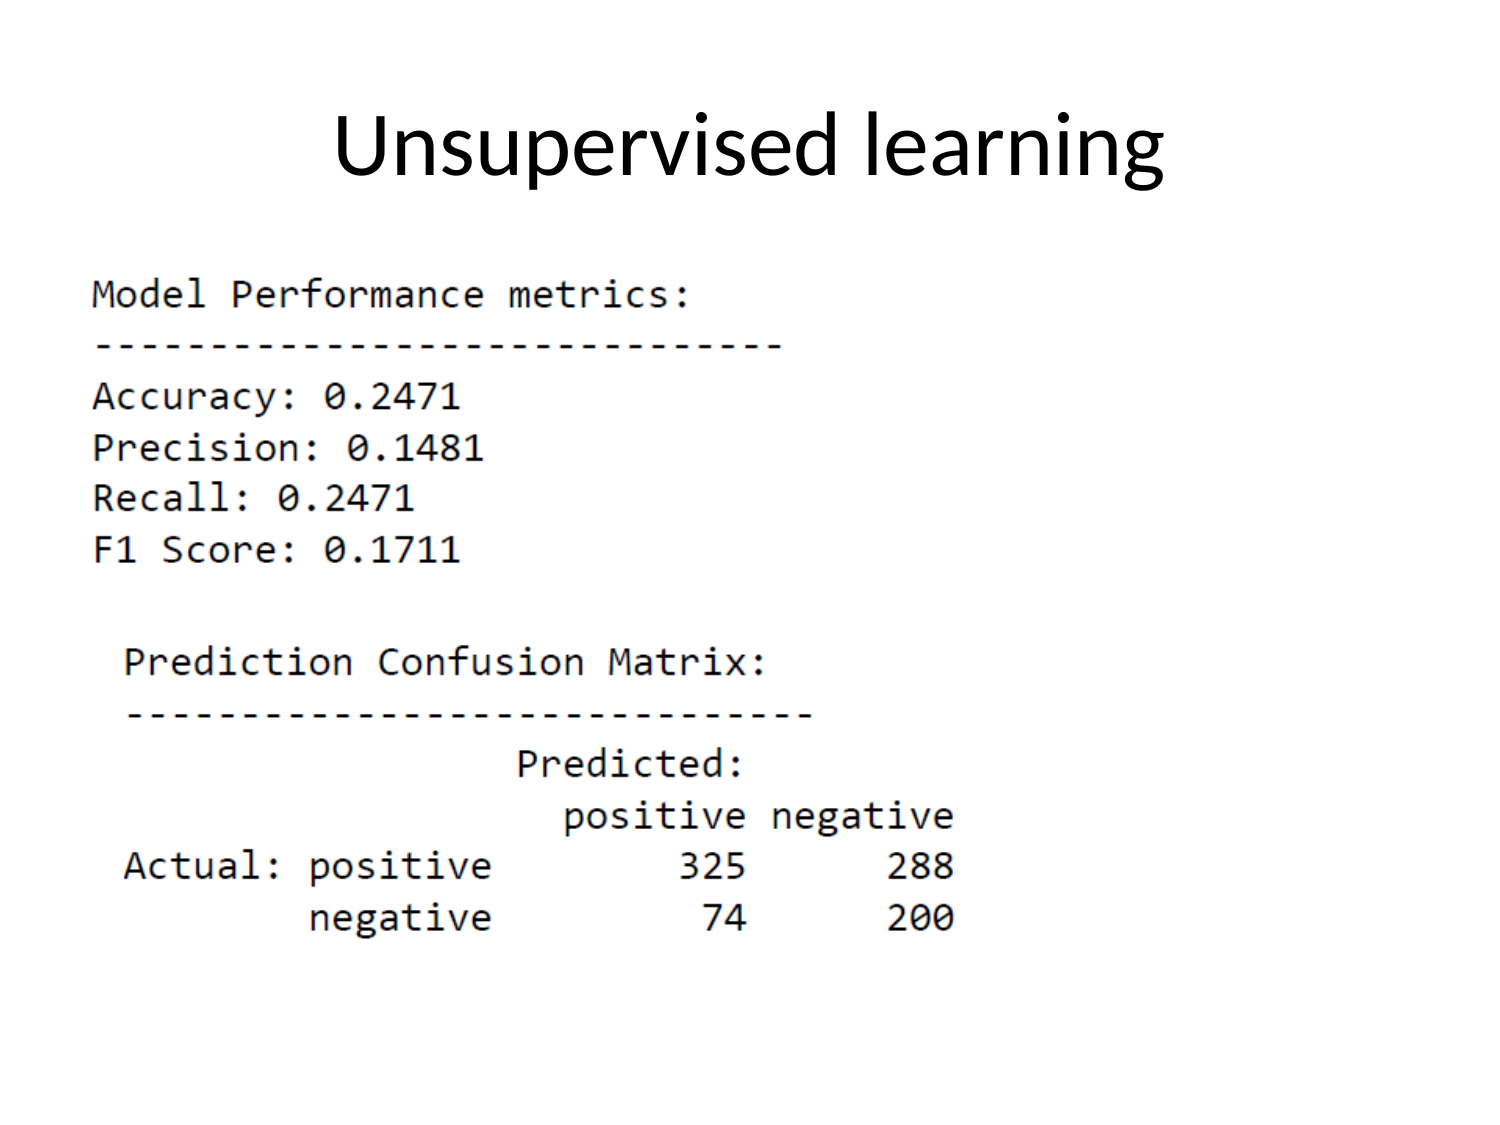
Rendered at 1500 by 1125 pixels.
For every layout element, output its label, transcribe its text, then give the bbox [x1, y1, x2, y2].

picture [76, 266, 788, 599]
title Unsupervised learning [75, 45, 1425, 233]
picture [111, 633, 978, 956]
